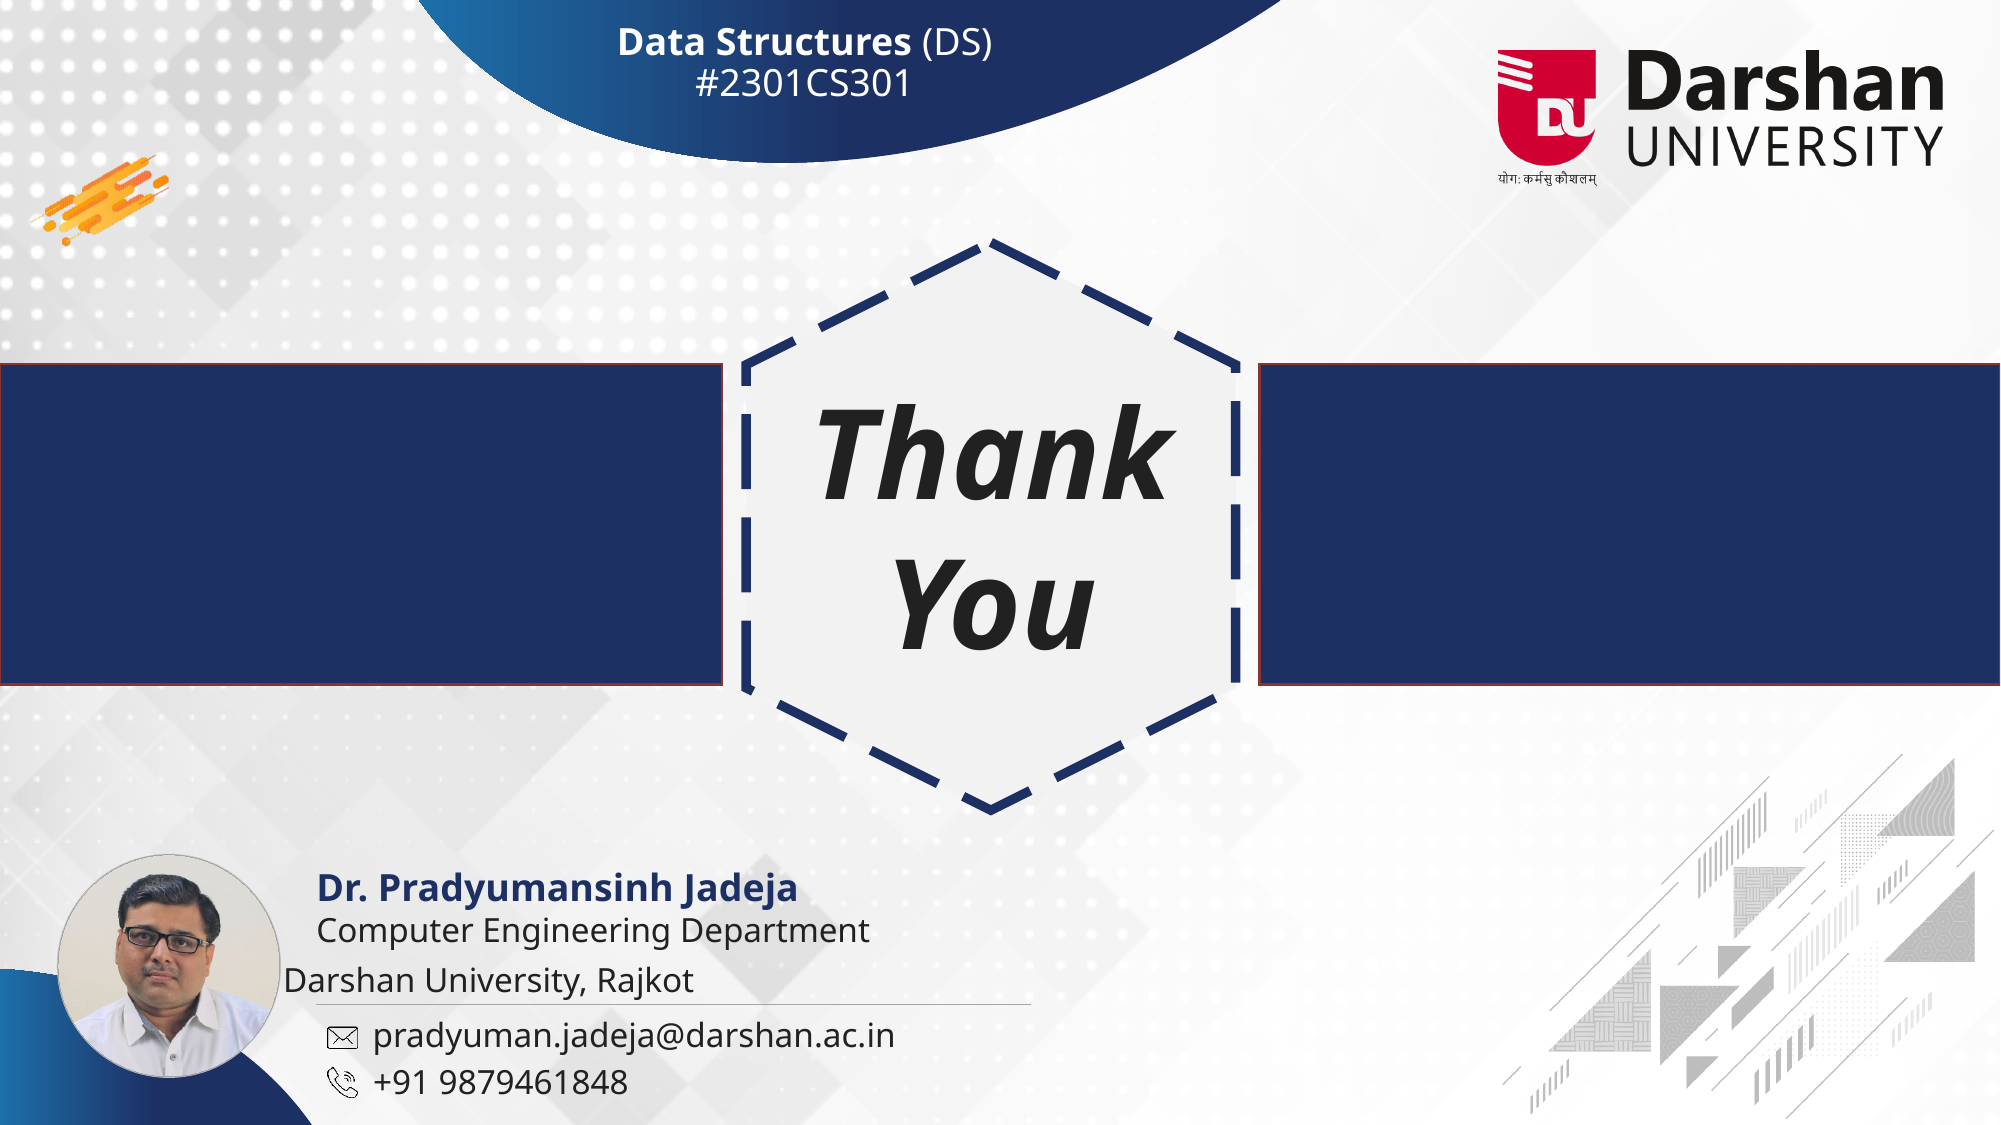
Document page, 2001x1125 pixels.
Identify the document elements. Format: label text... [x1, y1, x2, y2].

picture [57, 854, 280, 1077]
list pradyuman.jadeja@darshan.ac.in [357, 1013, 971, 1061]
picture [327, 1022, 357, 1053]
picture [327, 1067, 358, 1098]
picture [10, 137, 189, 265]
list Data Structures (DS) #2301CS301 [423, 3, 1186, 124]
picture [1498, 50, 1943, 186]
list Computer Engineering Department [301, 913, 915, 956]
list +91 9879461848 [358, 1059, 972, 1108]
list Dr. Pradyumansinh Jadeja [301, 865, 1217, 913]
